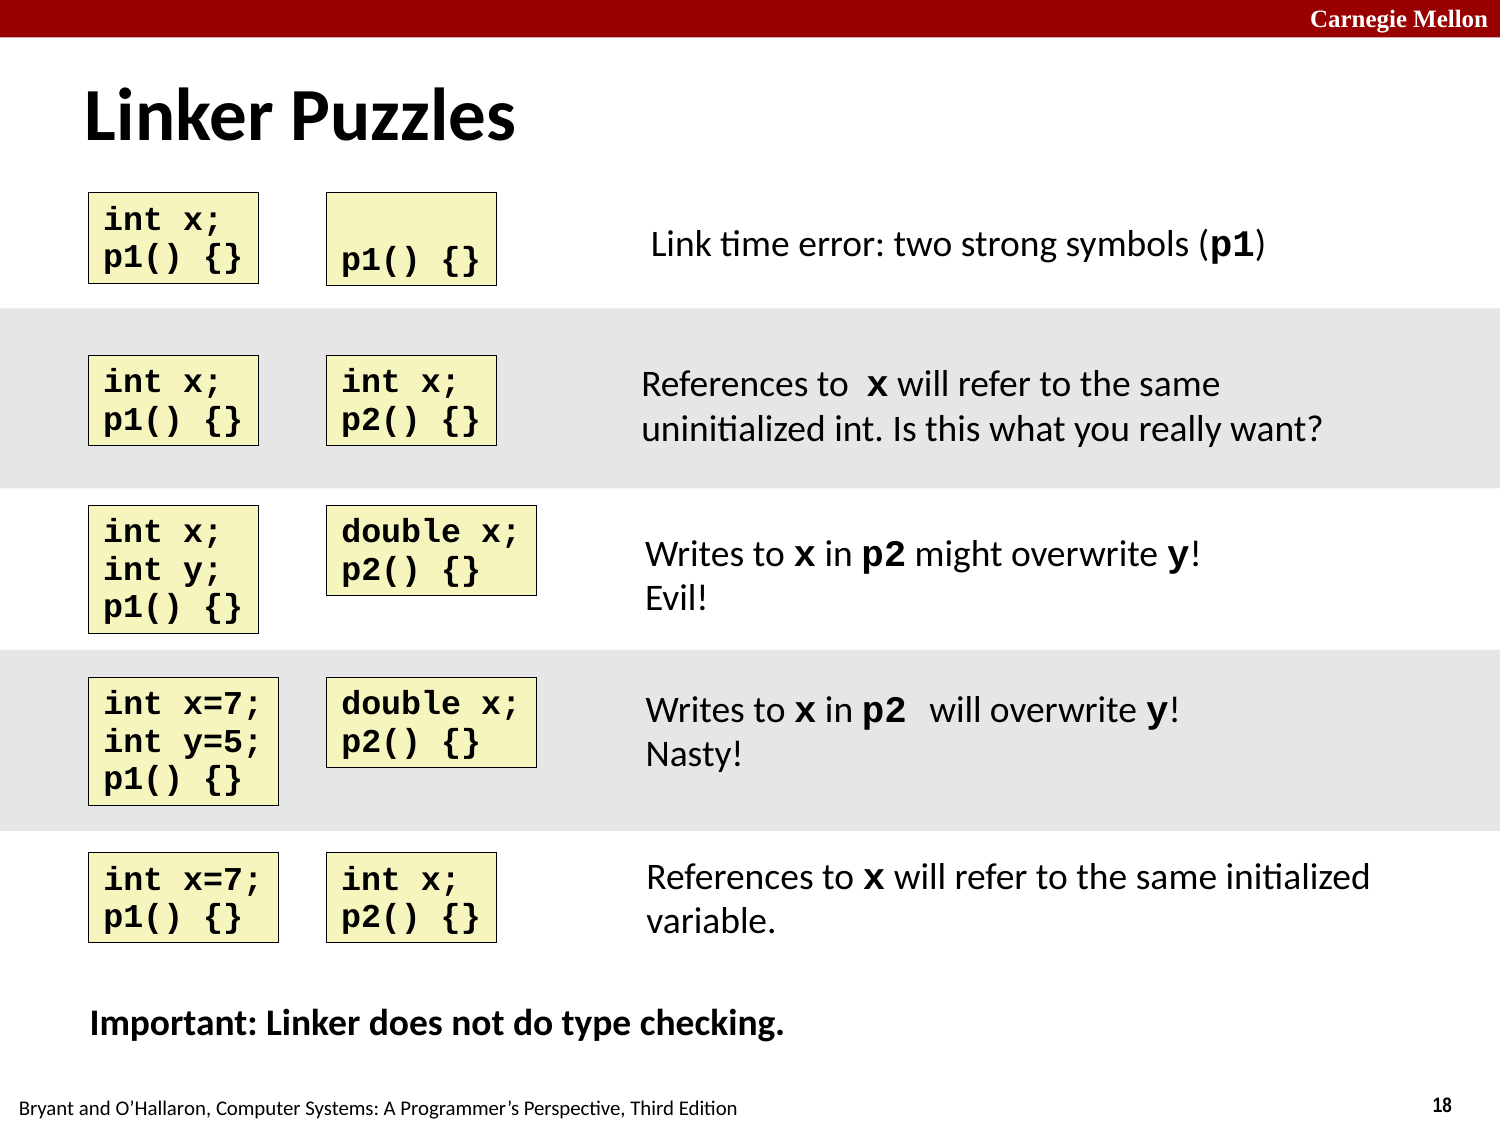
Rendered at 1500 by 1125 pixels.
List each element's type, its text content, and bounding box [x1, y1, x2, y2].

text_box int x=7; p1() {} [88, 852, 279, 943]
text_box Writes to x in p2 might overwrite y! Evil! [630, 523, 1217, 628]
text_box double x; p2() {} [326, 505, 537, 596]
text_box p1() {} [326, 192, 497, 286]
title Linker Puzzles [69, 46, 1500, 176]
text_box int x; p1() {} [88, 192, 259, 283]
text_box Writes to x in p2 will overwrite y! Nasty! [630, 679, 1196, 783]
text_box int x; p2() {} [326, 852, 497, 943]
text_box double x; p2() {} [326, 677, 537, 768]
text_box References to x will refer to the same initialized variable. [631, 846, 1387, 950]
text_box int x; p1() {} [88, 355, 259, 446]
text_box Important: Linker does not do type checking. [74, 992, 801, 1053]
text_box [0, 649, 1500, 831]
text_box int x; int y; p1() {} [88, 505, 259, 634]
text_box int x=7; int y=5; p1() {} [88, 677, 279, 806]
text_box int x; p2() {} [326, 355, 497, 446]
text_box [0, 308, 1500, 489]
text_box Link time error: two strong symbols (p1) [636, 214, 1282, 274]
text_box References to x will refer to the same uninitialized int. Is this what you really want? [626, 354, 1340, 458]
